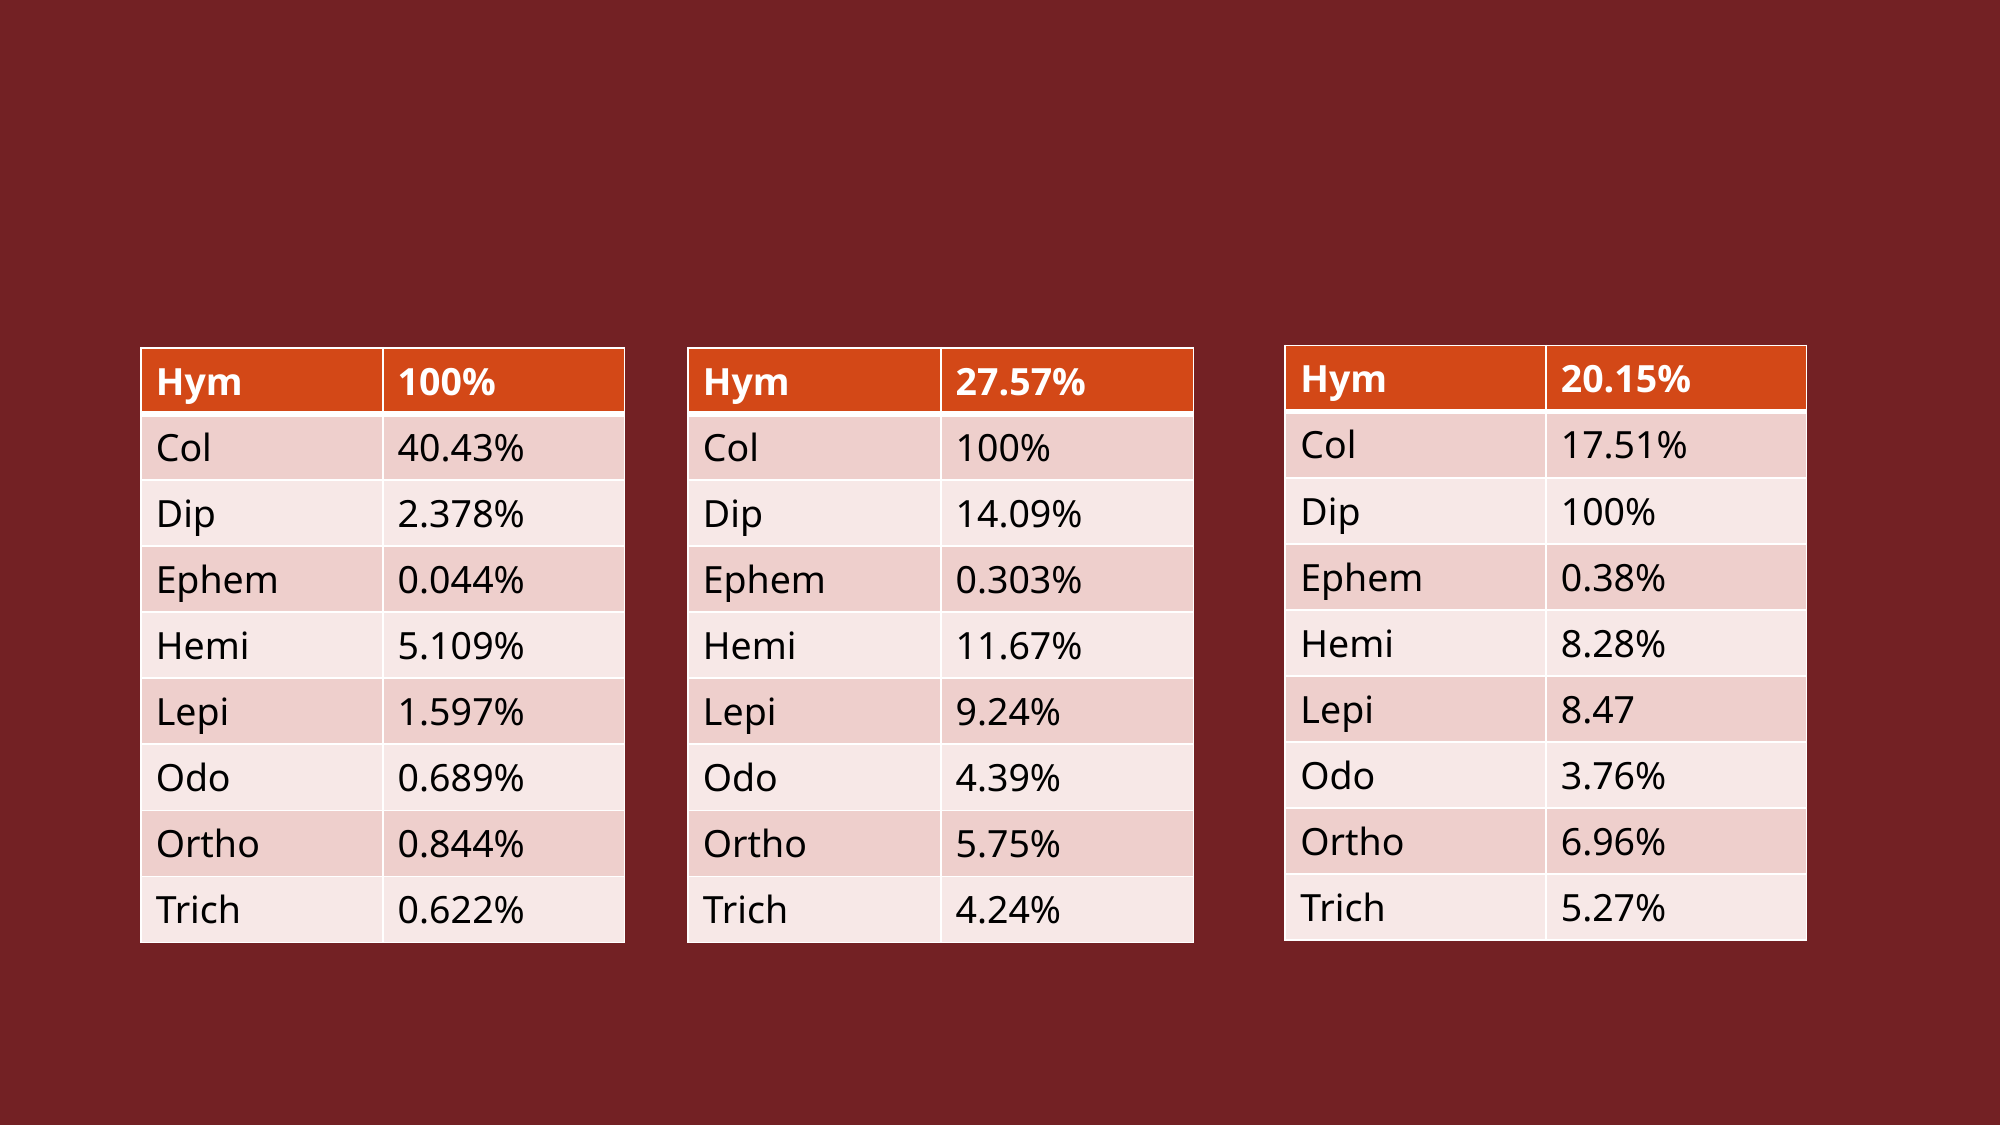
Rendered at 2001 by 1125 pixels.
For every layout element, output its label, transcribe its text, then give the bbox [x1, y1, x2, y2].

table_cell Ortho [142, 811, 382, 876]
table_header Hym [689, 349, 940, 411]
table_cell Lepi [1286, 677, 1545, 741]
table_cell 6.96% [1547, 809, 1806, 873]
table_cell 4.39% [942, 745, 1193, 810]
table_cell 0.622% [384, 877, 624, 942]
table_cell Dip [689, 481, 940, 545]
table_cell 11.67% [942, 613, 1193, 677]
table_cell 9.24% [942, 679, 1193, 743]
table_cell Ortho [689, 811, 940, 876]
table_cell Ortho [1286, 809, 1545, 873]
table_cell 0.303% [942, 547, 1193, 611]
table_header Hym [142, 349, 382, 411]
table_cell 8.28% [1547, 611, 1806, 675]
table_cell Col [1286, 414, 1545, 477]
table_cell Col [689, 417, 940, 479]
table_header 27.57% [942, 349, 1193, 411]
table_cell 0.044% [384, 547, 624, 611]
table_cell Odo [1286, 743, 1545, 807]
table_cell Odo [689, 745, 940, 810]
table_cell Ephem [1286, 545, 1545, 609]
table_cell 0.689% [384, 745, 624, 810]
table_cell Lepi [142, 679, 382, 743]
table_cell Odo [142, 745, 382, 810]
table_cell 8.47 [1547, 677, 1806, 741]
table_cell 5.109% [384, 613, 624, 677]
table_cell 17.51% [1547, 414, 1806, 477]
table_cell Ephem [142, 547, 382, 611]
table_cell 4.24% [942, 877, 1193, 942]
table_cell Trich [1286, 875, 1545, 939]
table_cell Trich [142, 877, 382, 942]
table_cell Lepi [689, 679, 940, 743]
table_cell 2.378% [384, 481, 624, 545]
table_header Hym [1286, 346, 1545, 409]
table_header 100% [384, 349, 624, 411]
table_cell Dip [1286, 479, 1545, 543]
table_cell 1.597% [384, 679, 624, 743]
table_cell 14.09% [942, 481, 1193, 545]
table_cell 40.43% [384, 417, 624, 479]
table_cell Hemi [689, 613, 940, 677]
table_header 20.15% [1547, 346, 1806, 409]
table_cell Trich [689, 877, 940, 942]
table_cell 0.844% [384, 811, 624, 876]
table_cell Dip [142, 481, 382, 545]
table_cell 5.75% [942, 811, 1193, 876]
table_cell 100% [942, 417, 1193, 479]
table_cell 3.76% [1547, 743, 1806, 807]
table_cell Ephem [689, 547, 940, 611]
table_cell Col [142, 417, 382, 479]
table_cell Hemi [142, 613, 382, 677]
table_cell 0.38% [1547, 545, 1806, 609]
table_cell Hemi [1286, 611, 1545, 675]
table_cell 5.27% [1547, 875, 1806, 939]
table_cell 100% [1547, 479, 1806, 543]
